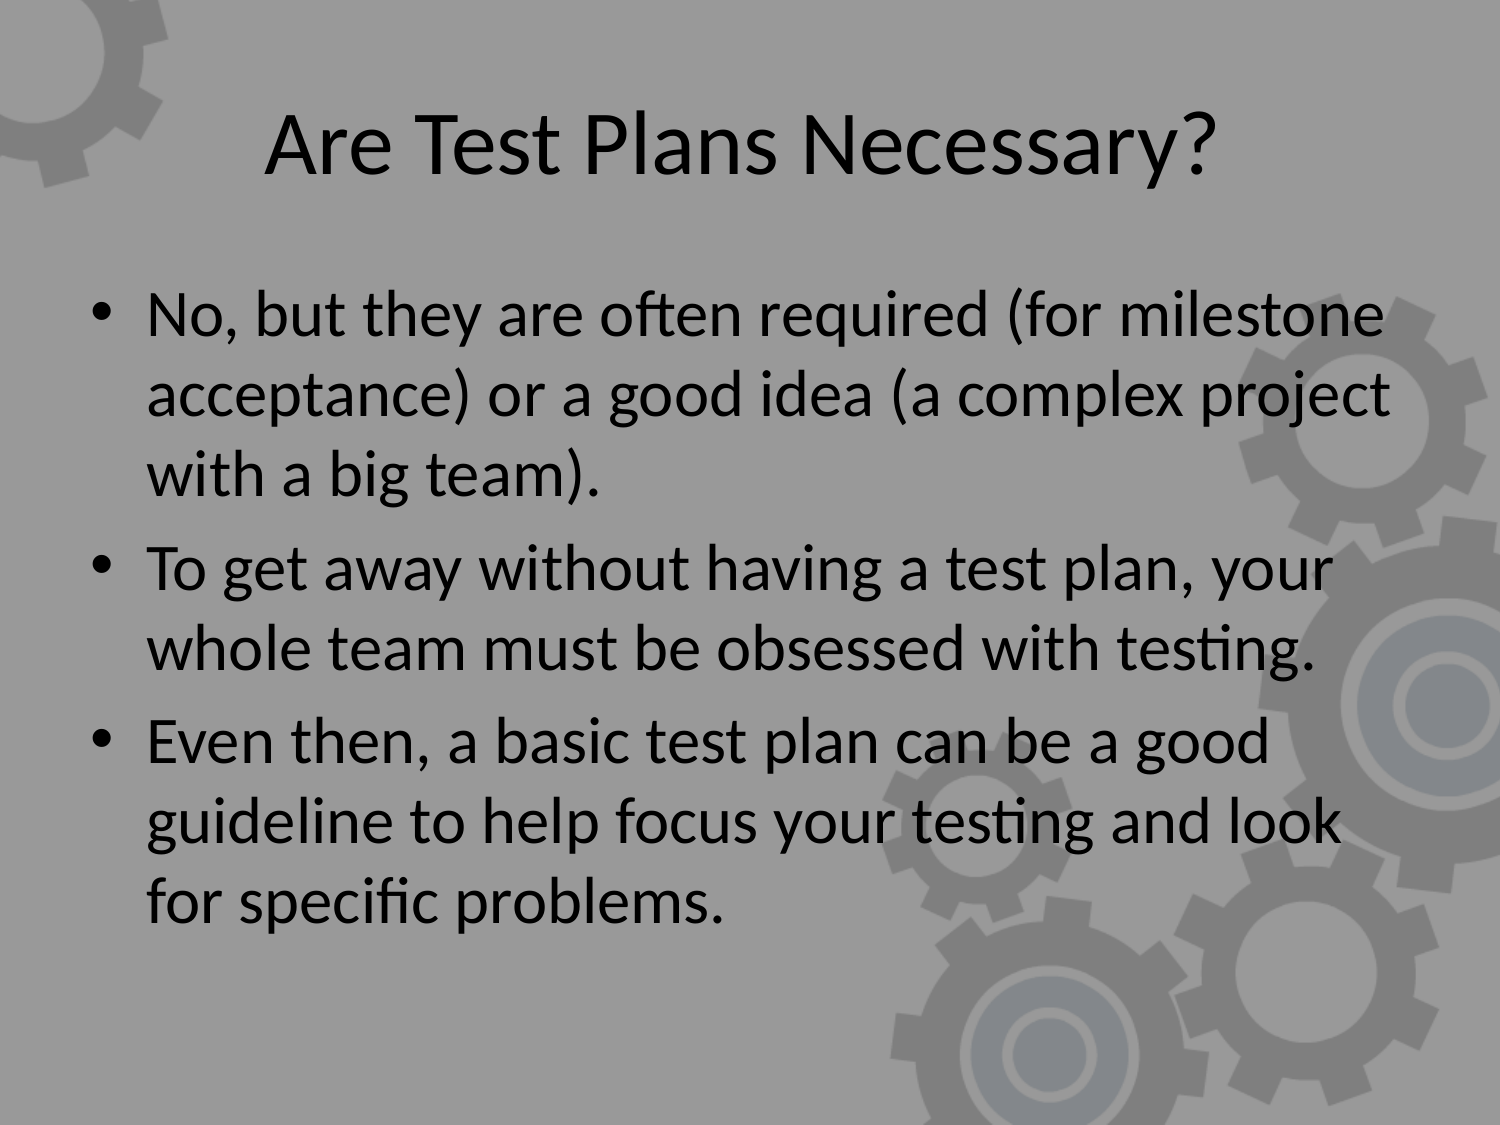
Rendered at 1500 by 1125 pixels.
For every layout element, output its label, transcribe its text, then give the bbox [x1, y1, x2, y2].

list No, but they are often required (for milestone acceptance) or a good idea (a complex project with a big team). To get away without having a test plan, your whole team must be obsessed with testing. Even then, a basic test plan can be a good guideline to help focus your testing and look for specific problems. [75, 262, 1425, 1005]
title Are Test Plans Necessary? [68, 43, 1419, 232]
picture [0, 0, 1500, 1125]
